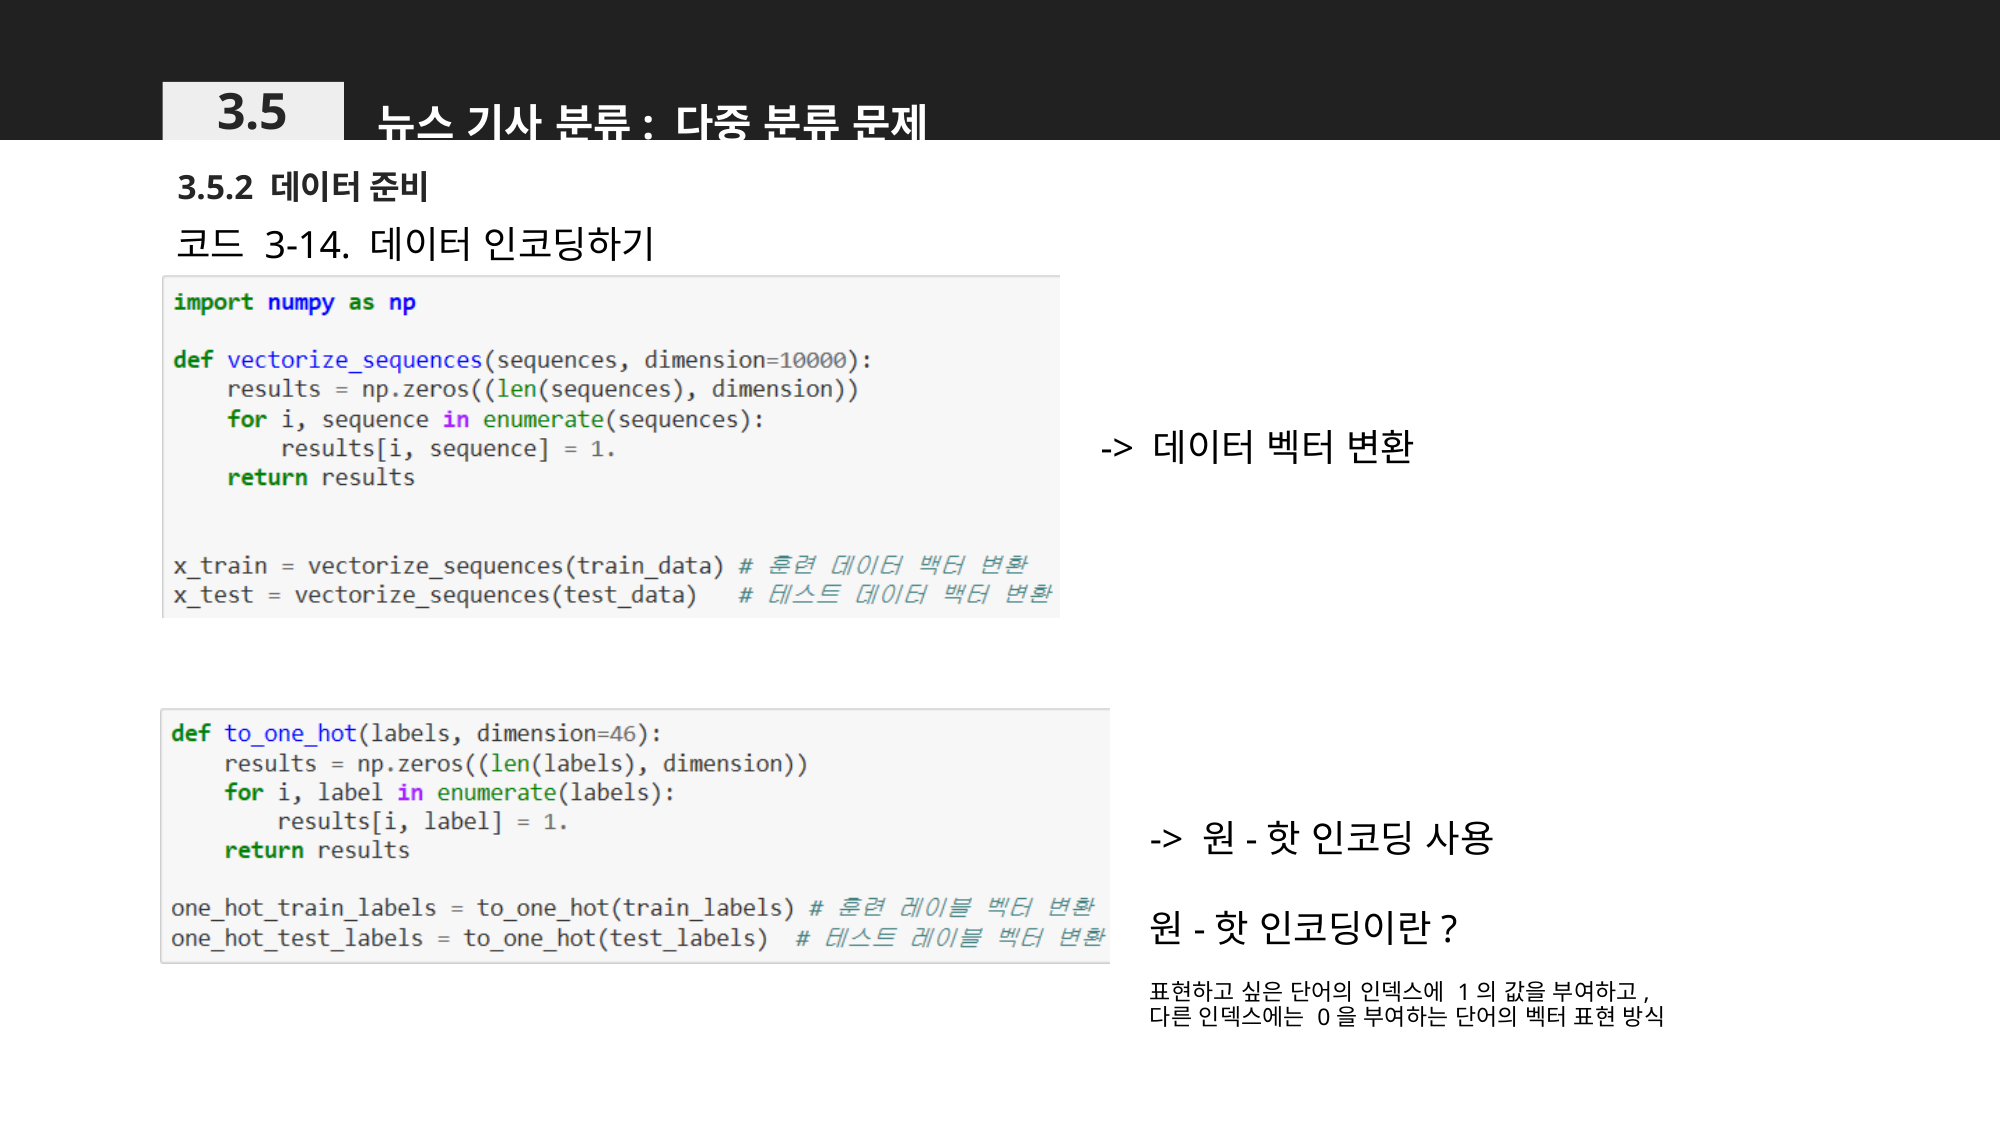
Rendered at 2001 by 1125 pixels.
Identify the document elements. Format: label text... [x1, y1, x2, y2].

text_box -> 원-핫 인코딩 사용 원-핫 인코딩이란? 표현하고 싶은 단어의 인덱스에 1의 값을 부여하고, 다른 인덱스에는 0을 부여하는 단어의 벡터 표현 방식 [1135, 807, 1829, 1038]
text_box [0, 0, 2000, 141]
text_box 3.5 [202, 72, 304, 138]
text_box [161, 81, 202, 141]
text_box [304, 81, 345, 138]
picture [160, 707, 1110, 964]
text_box 뉴스 기사 분류: 다중 분류 문제 [362, 65, 945, 138]
text_box 3.5.2 데이터 준비 [162, 138, 955, 214]
text_box 코드 3-14. 데이터 인코딩하기 [161, 213, 711, 274]
text_box -> 데이터 벡터 변환 [1085, 416, 1719, 477]
picture [162, 274, 1060, 618]
